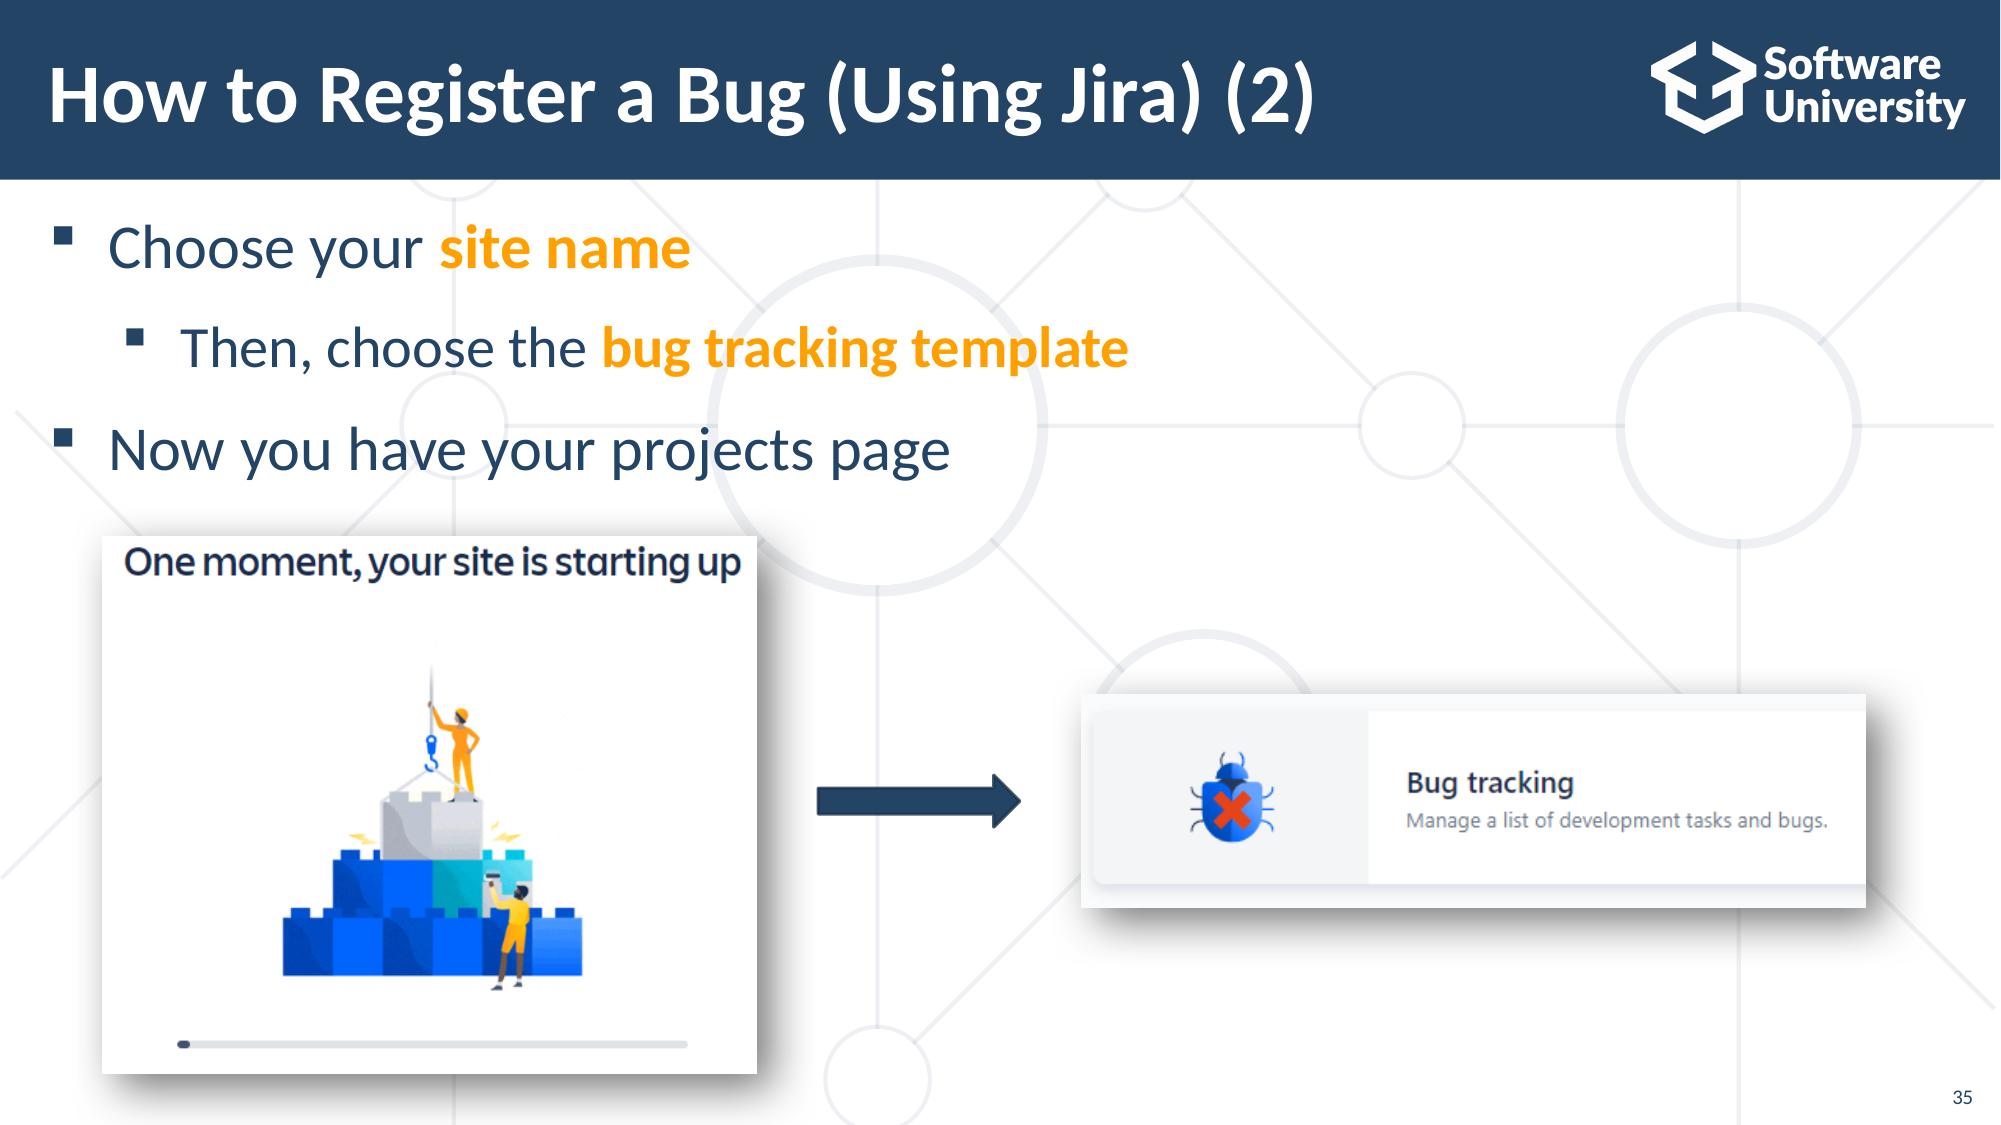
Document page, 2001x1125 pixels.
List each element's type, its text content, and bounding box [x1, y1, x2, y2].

picture [102, 536, 758, 1074]
text_box [816, 773, 1022, 830]
slide_number 35 [1927, 1067, 1989, 1117]
list Choose your site name Then, choose the bug tracking template Now you have your projects page [31, 196, 1970, 1104]
title How to Register a Bug (Using Jira) (2) [31, 16, 1625, 162]
picture [1080, 694, 1866, 908]
picture [1651, 41, 1966, 134]
